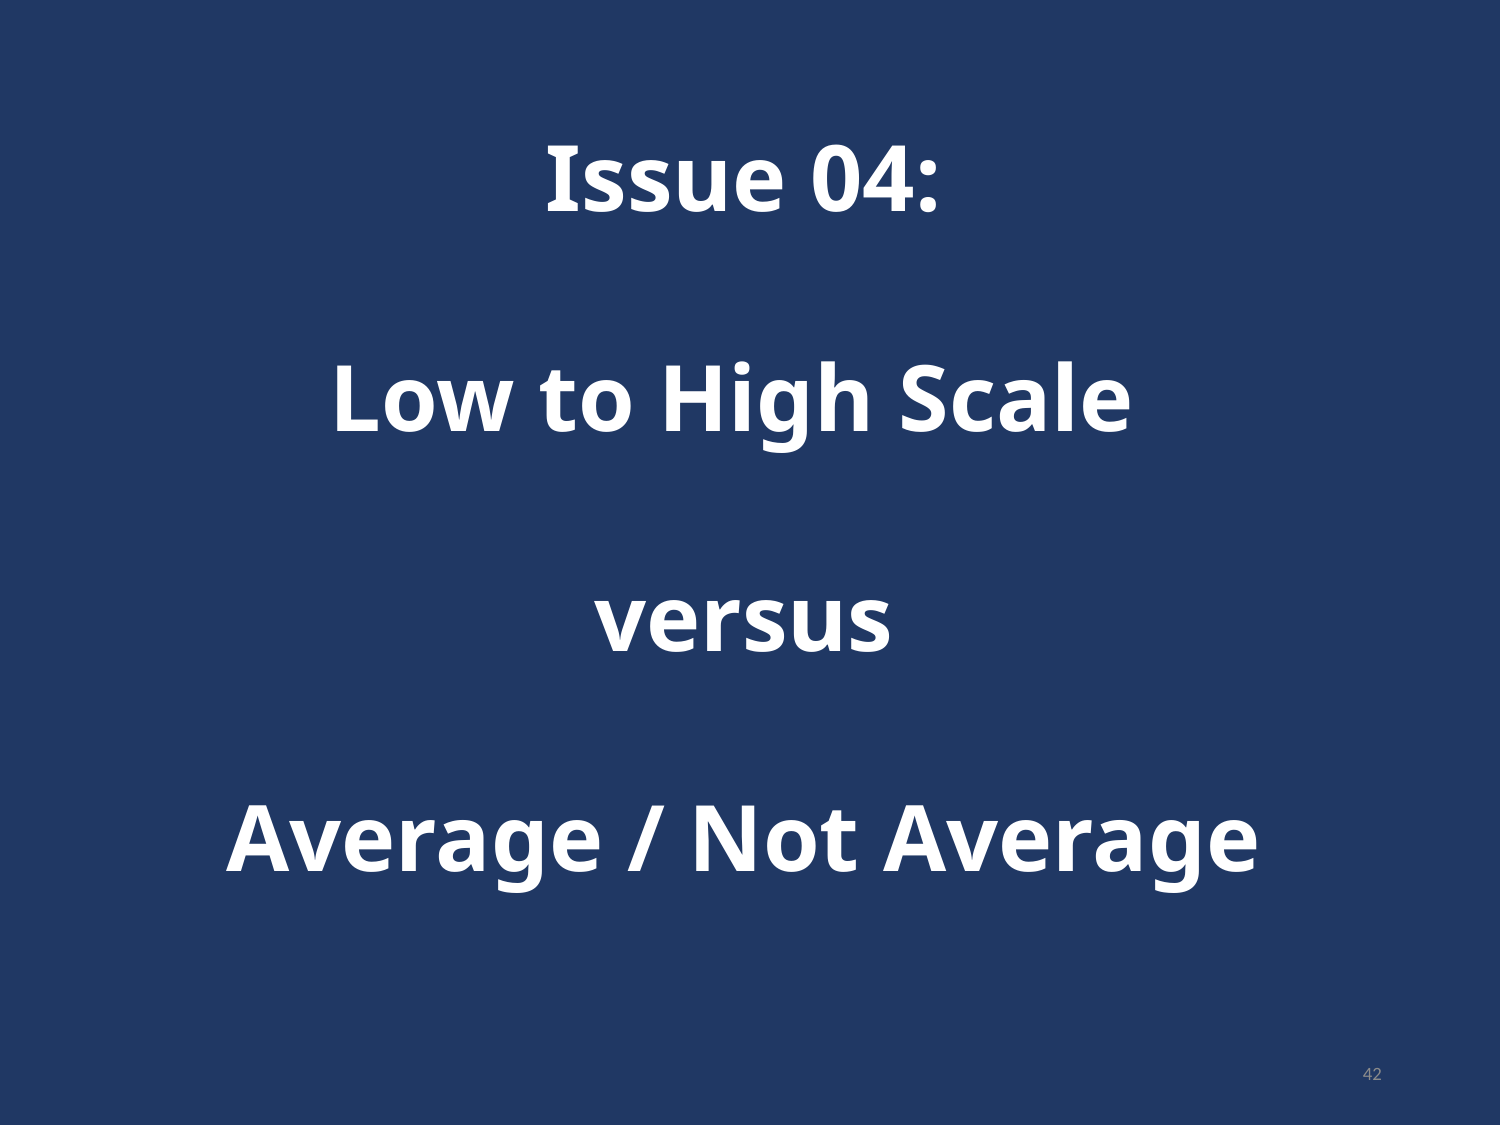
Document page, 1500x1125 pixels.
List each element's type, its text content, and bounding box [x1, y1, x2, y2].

text_box Issue 04: Low to High Scale versus Average / Not Average [211, 112, 1277, 897]
slide_number 42 [1059, 1042, 1397, 1103]
